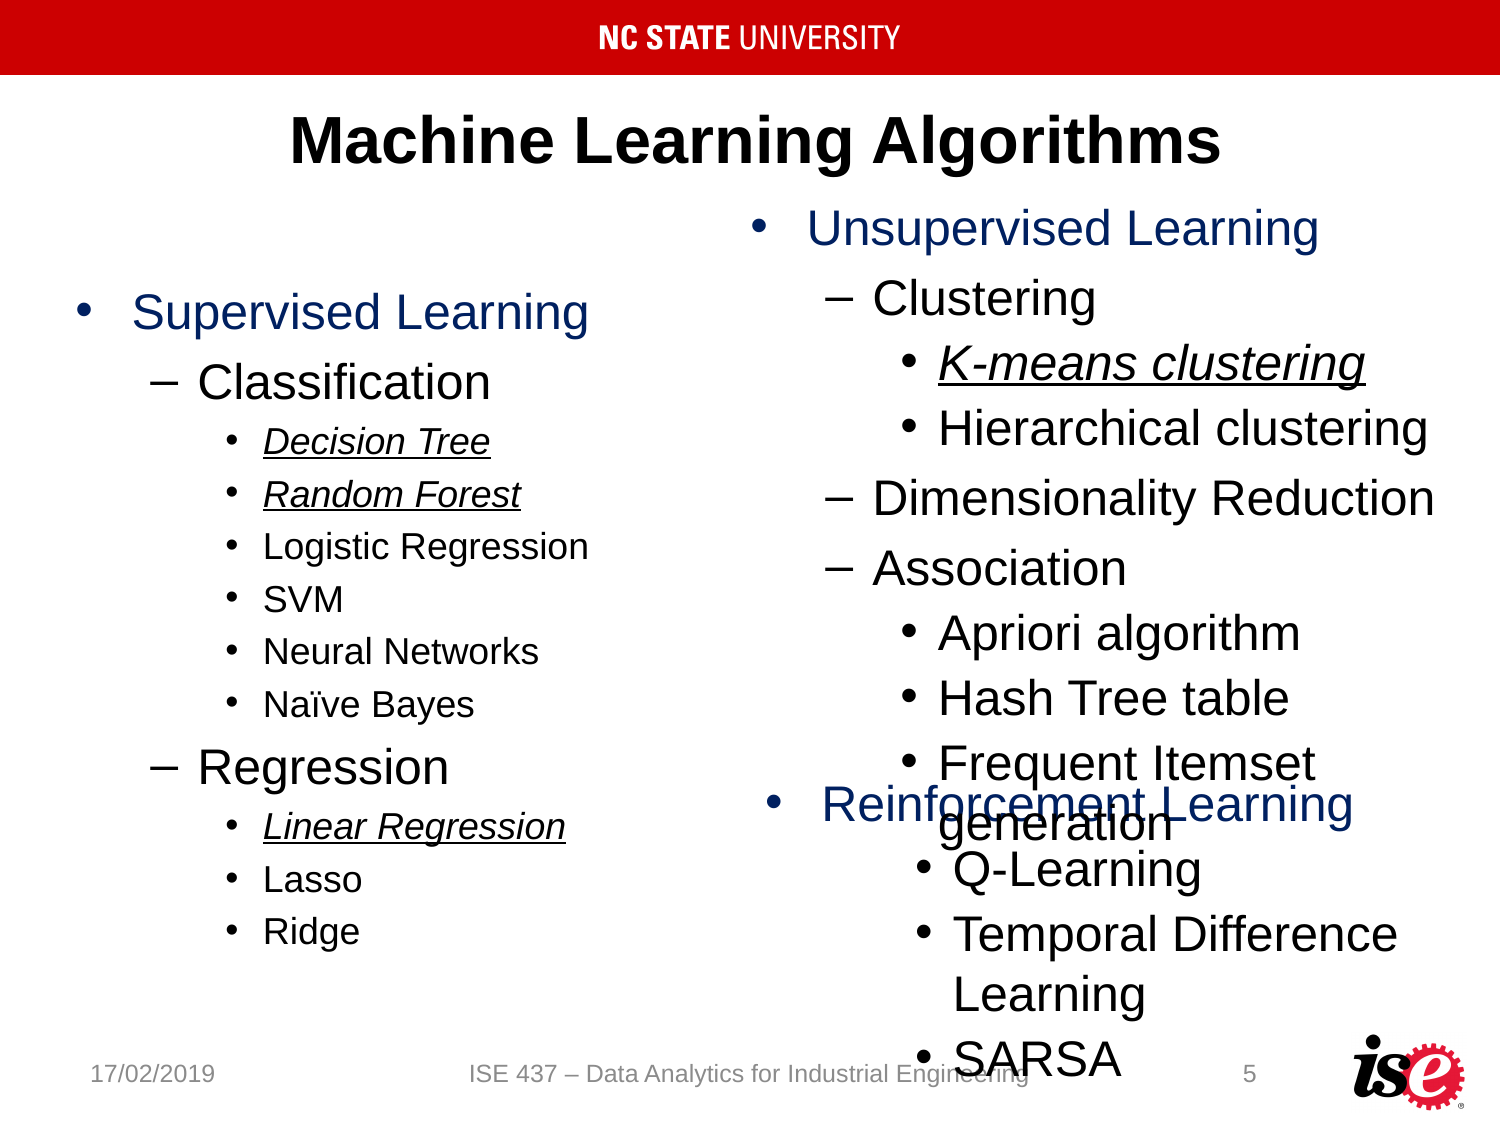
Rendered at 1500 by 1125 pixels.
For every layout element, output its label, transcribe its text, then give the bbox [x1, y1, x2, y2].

list Supervised Learning Classification Decision Tree Random Forest Logistic Regression SVM Neural Networks Naïve Bayes Regression Linear Regression Lasso Ridge [60, 272, 736, 996]
text_box Reinforcement Learning Q-Learning Temporal Difference Learning SARSA [749, 764, 1425, 1110]
title Machine Learning Algorithms [81, 49, 1432, 225]
picture [0, 0, 1500, 75]
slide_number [75, 1042, 425, 1103]
text_box Unsupervised Learning Clustering K-means clustering Hierarchical clustering Dimensionality Reduction Association Apriori algorithm Hash Tree table Frequent Itemset generation [735, 187, 1478, 723]
picture [1351, 1032, 1467, 1113]
footer ISE 437 – Data Analytics for Industrial Engineering [441, 1042, 749, 1103]
